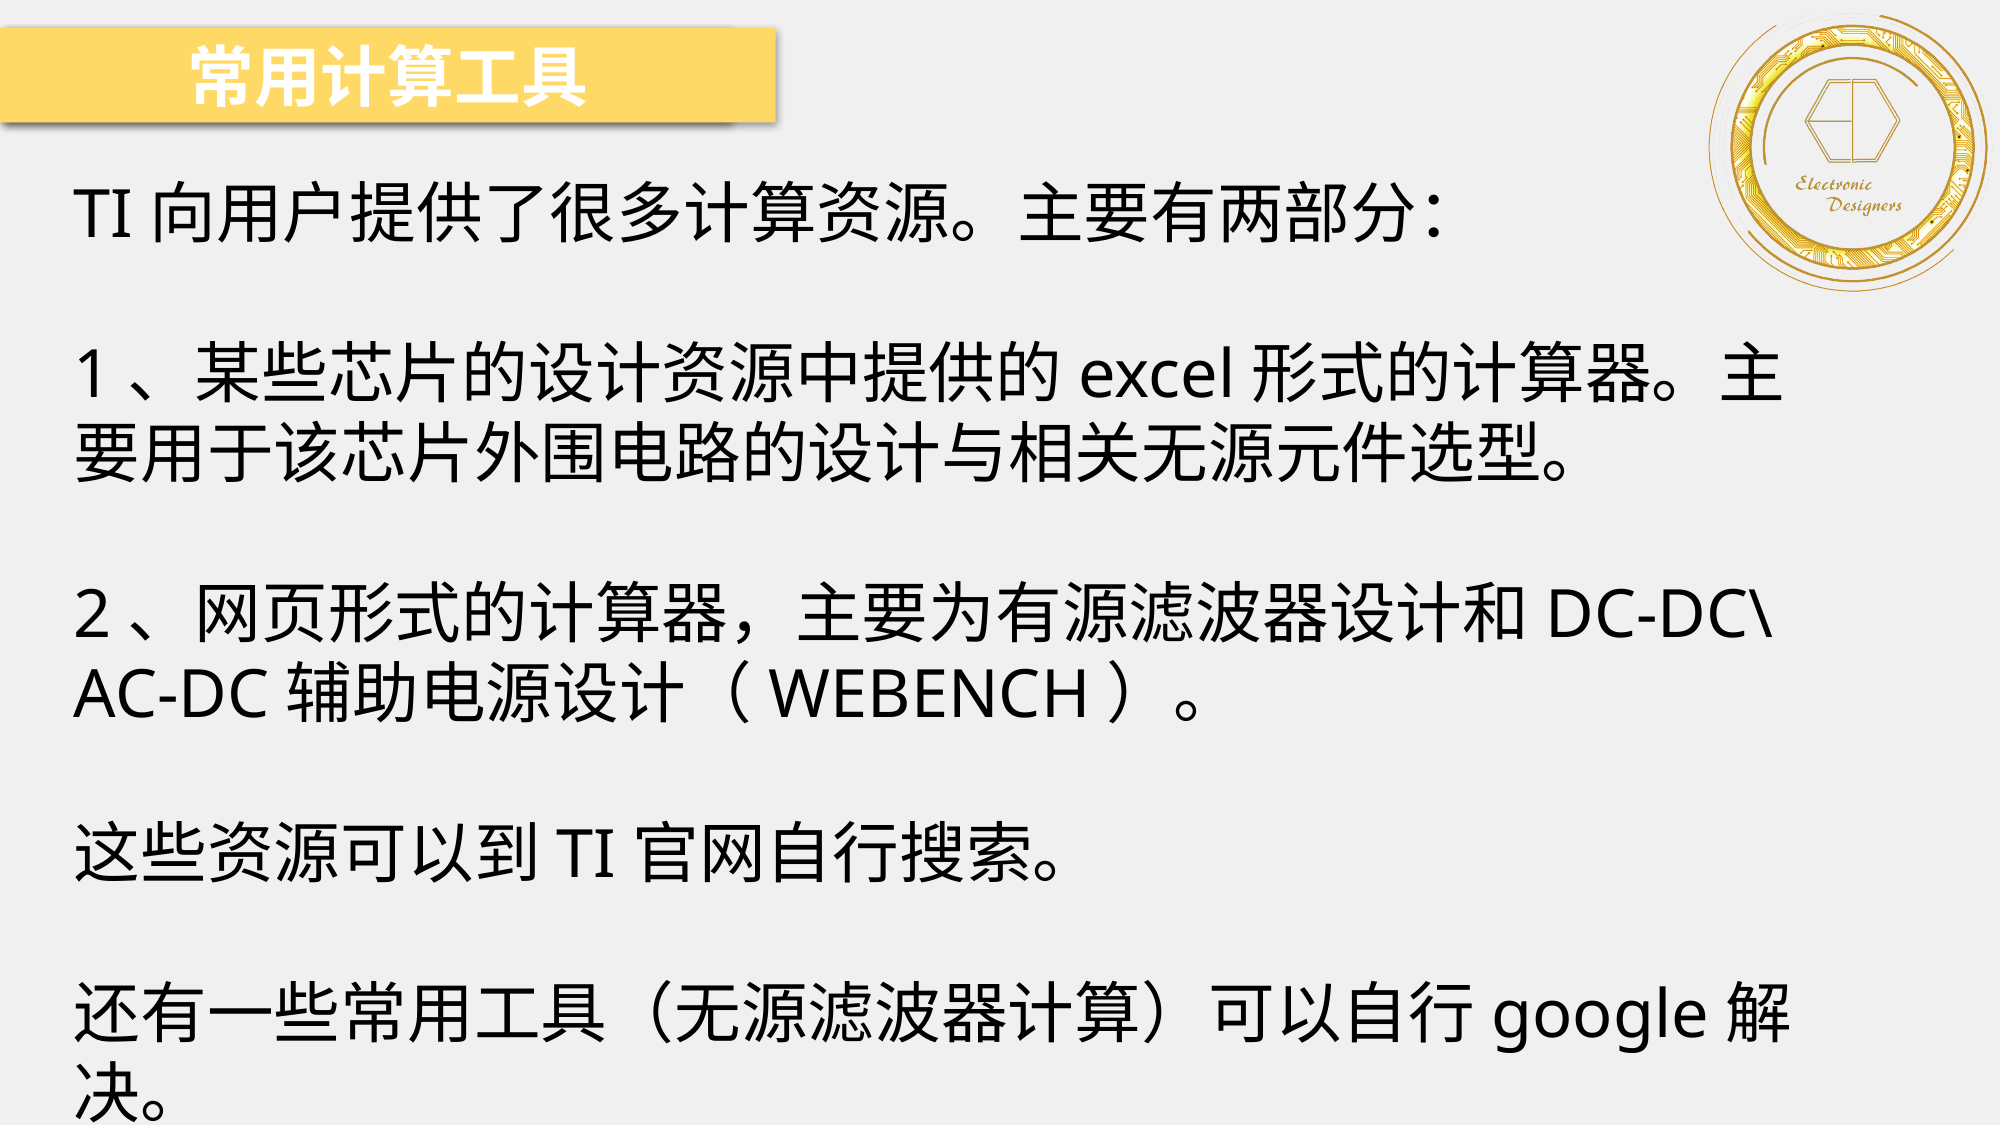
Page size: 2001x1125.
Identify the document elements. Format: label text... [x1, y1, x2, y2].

picture [1705, 0, 2000, 295]
text_box 常用计算工具 [0, 27, 777, 123]
text_box TI向用户提供了很多计算资源。主要有两部分： 1、某些芯片的设计资源中提供的excel形式的计算器。主要用于该芯片外围电路的设计与相关无源元件选型。 2、网页形式的计算器，主要为有源滤波器设计和DC-DC\AC-DC辅助电源设计（WEBENCH）。 这些资源可以到TI官网自行搜索。 还有一些常用工具（无源滤波器计算）可以自行google解决。 [58, 163, 1831, 1125]
